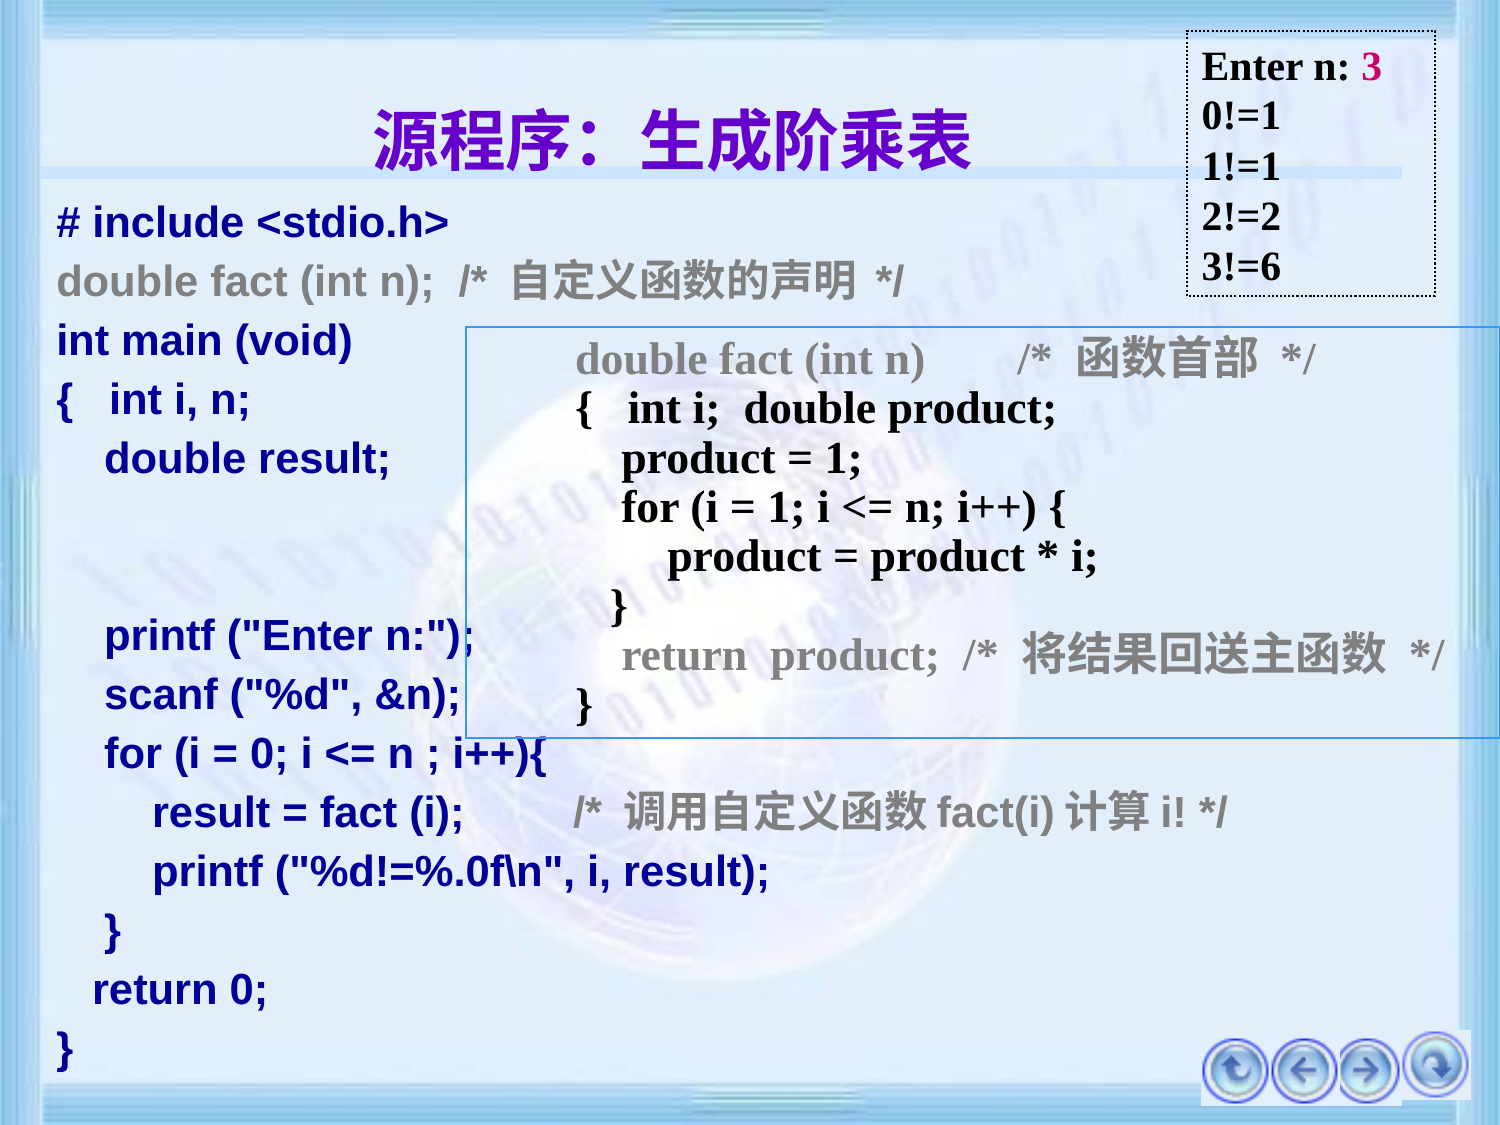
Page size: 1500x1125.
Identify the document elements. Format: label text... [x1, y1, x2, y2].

picture [0, 0, 1500, 1125]
list # include <stdio.h> double fact (int n); /* 自定义函数的声明 */ int main (void) { int i, n; double result; printf ("Enter n:"); scanf ("%d", &n); for (i = 0; i <= n ; i++){ result = fact (i); /* 调用自定义函数fact(i)计算i! */ printf ("%d!=%.0f\n", i, result); } return 0; } [41, 196, 1459, 1082]
text_box double fact (int n) /* 函数首部 */ { int i; double product; product = 1; for (i = 1; i <= n; i++) { product = product * i; } return product; /* 将结果回送主函数 */ } [466, 327, 1500, 738]
title 源程序：生成阶乘表 [37, 80, 1186, 197]
text_box Enter n: 3 0!=1 1!=1 2!=2 3!=6 [1186, 31, 1435, 296]
